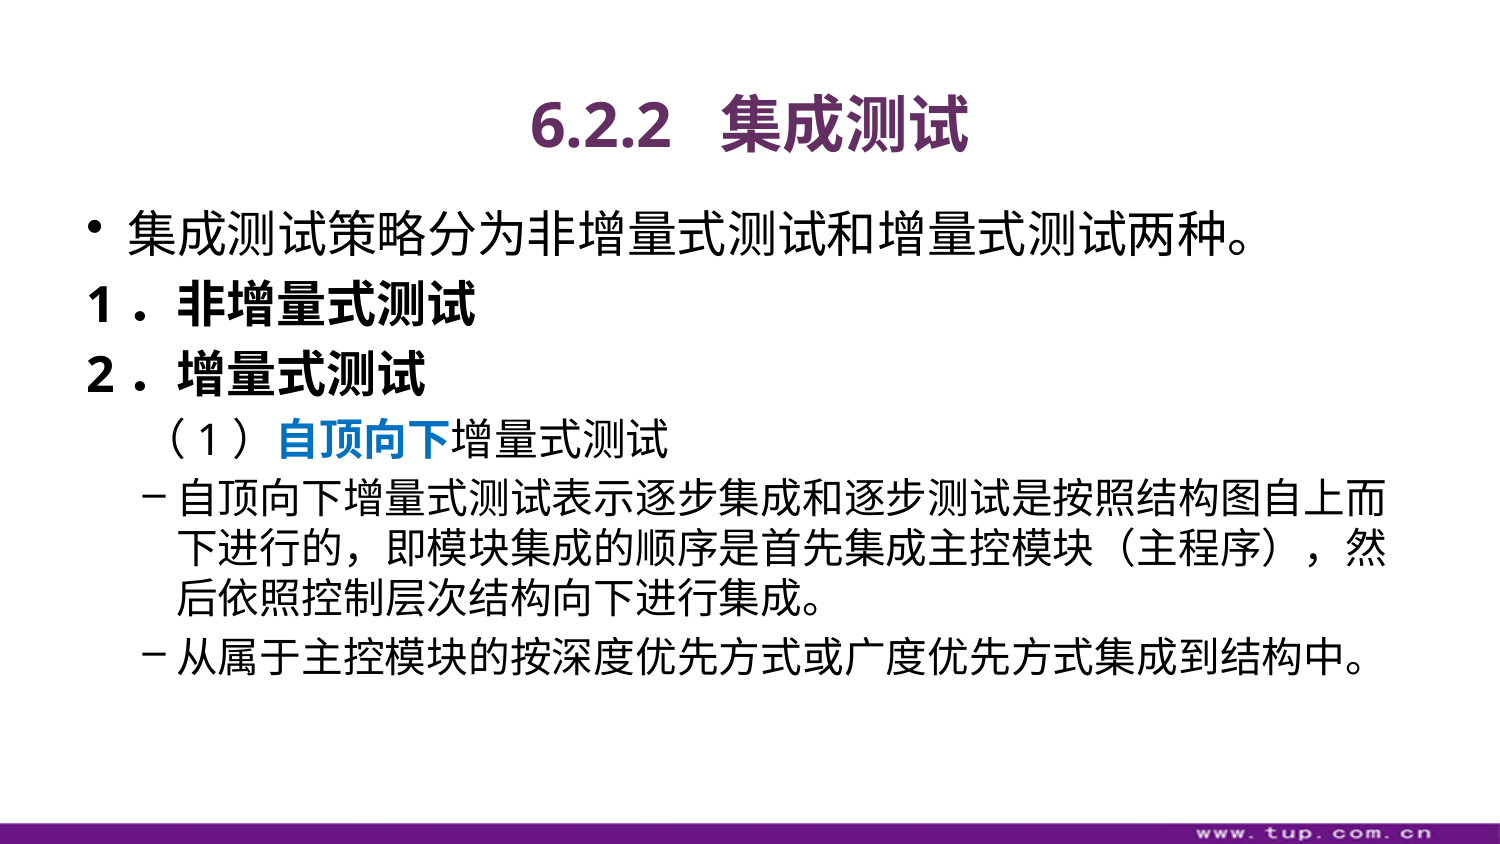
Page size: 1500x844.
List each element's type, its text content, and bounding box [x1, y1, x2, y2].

picture [0, 820, 1500, 844]
list 集成测试策略分为非增量式测试和增量式测试两种。 1．非增量式测试 2．增量式测试 （1）自顶向下增量式测试 自顶向下增量式测试表示逐步集成和逐步测试是按照结构图自上而下进行的，即模块集成的顺序是首先集成主控模块（主程序），然后依照控制层次结构向下进行集成。 从属于主控模块的按深度优先方式或广度优先方式集成到结构中。 [75, 196, 1425, 754]
title 6.2.2 集成测试 [75, 79, 1425, 128]
